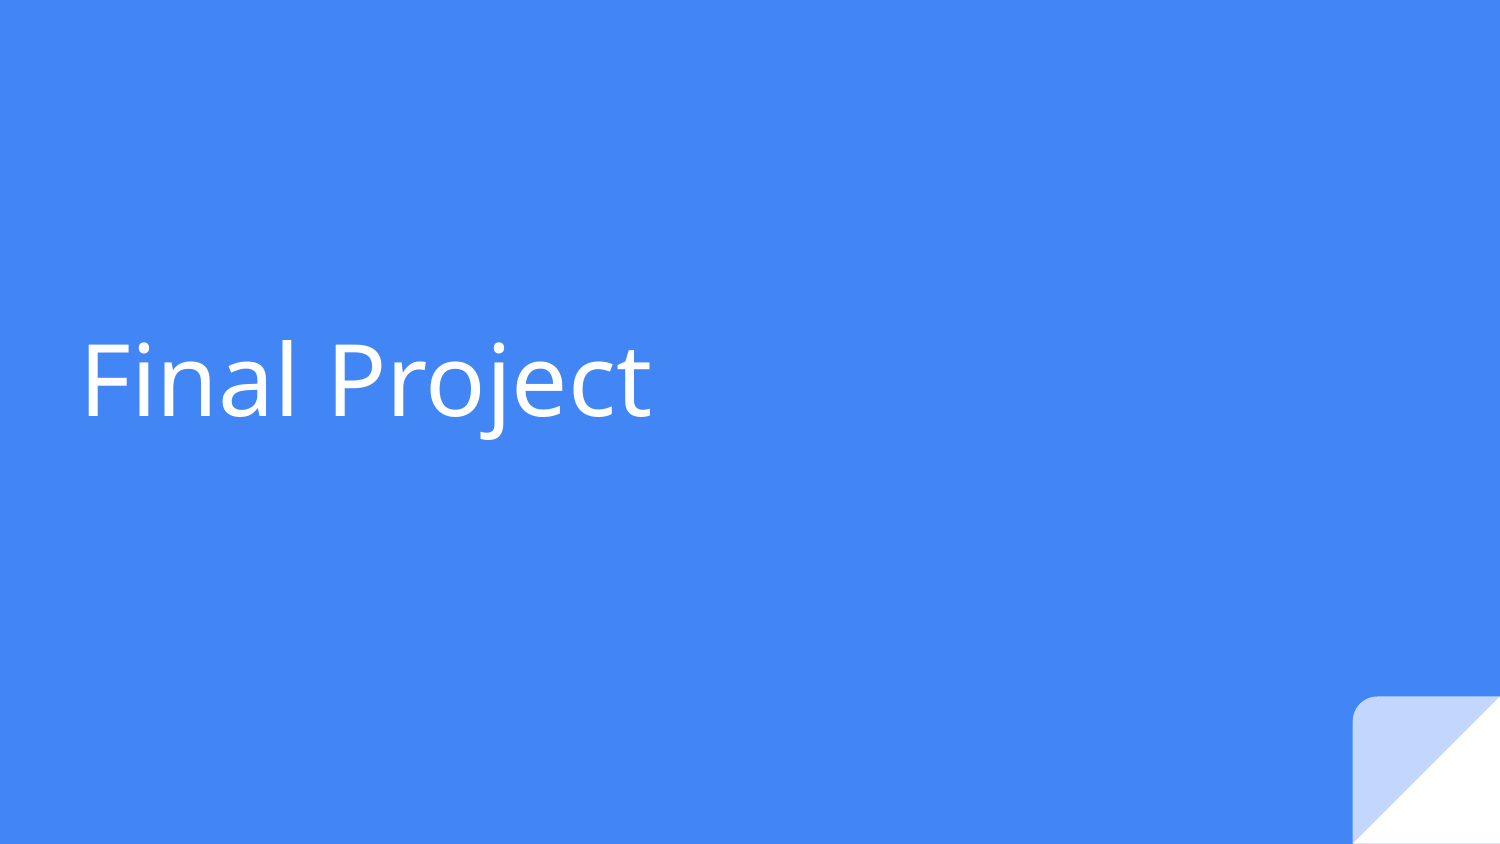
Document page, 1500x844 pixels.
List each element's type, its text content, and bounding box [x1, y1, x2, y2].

title Final Project [64, 298, 1413, 452]
